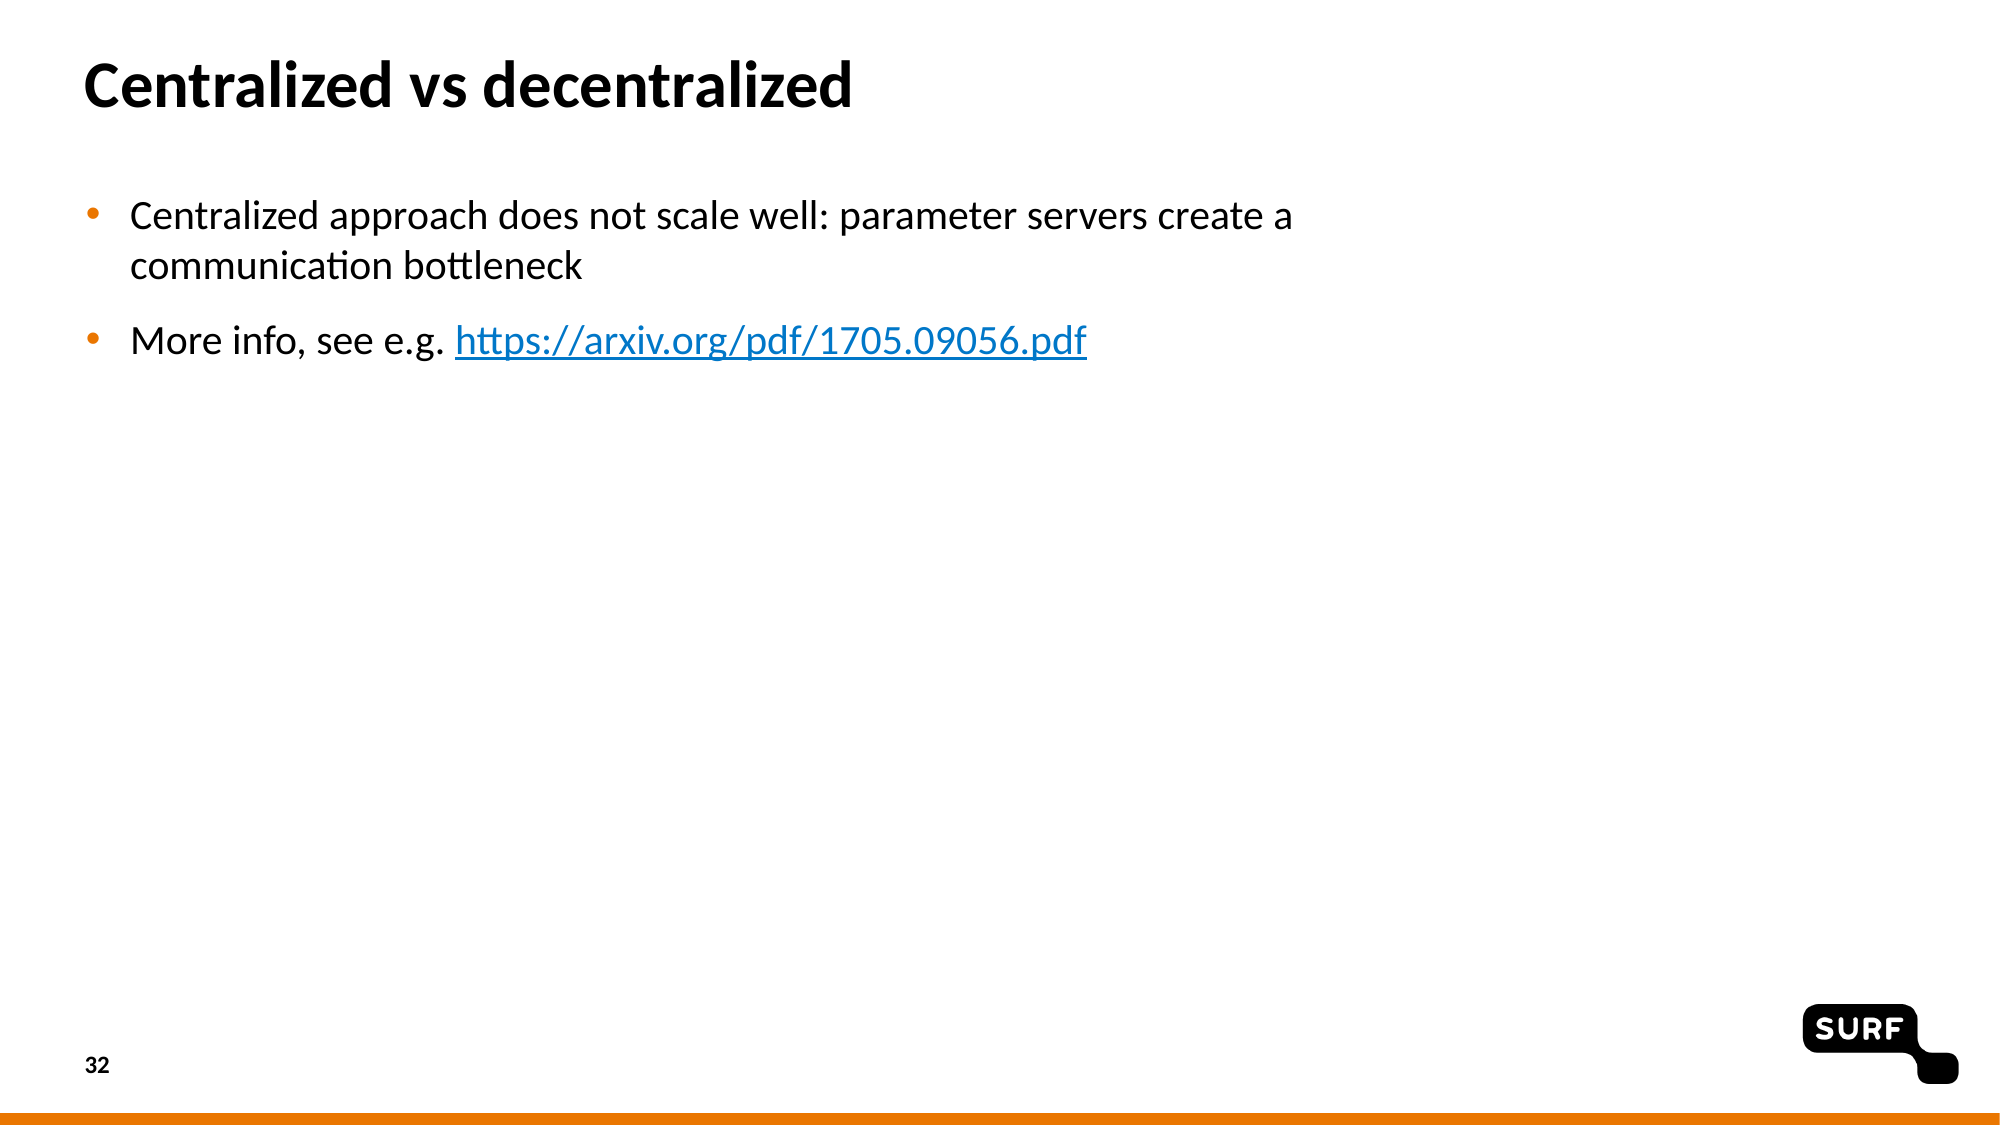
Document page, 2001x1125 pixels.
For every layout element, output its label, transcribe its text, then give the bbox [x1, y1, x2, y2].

title Centralized vs decentralized [85, 44, 1914, 144]
picture [1802, 1004, 1959, 1084]
list Centralized approach does not scale well: parameter servers create a communication bottleneck More info, see e.g. https://arxiv.org/pdf/1705.09056.pdf [85, 187, 1558, 961]
slide_number 32 [84, 1045, 149, 1082]
